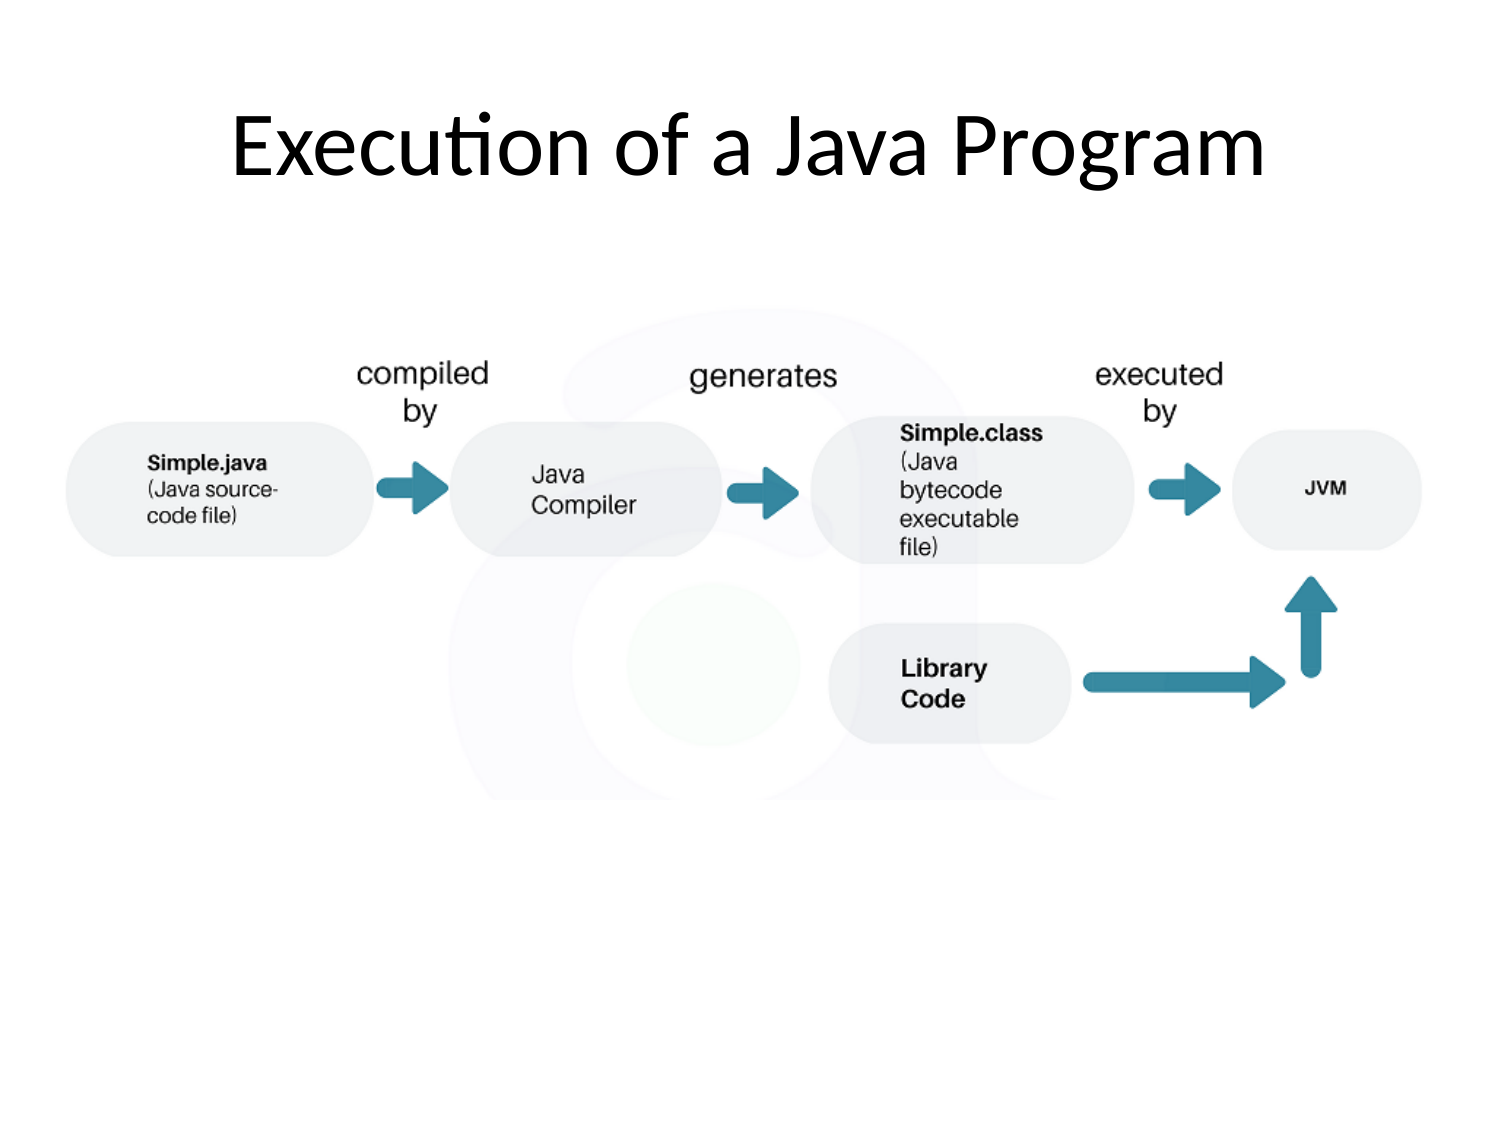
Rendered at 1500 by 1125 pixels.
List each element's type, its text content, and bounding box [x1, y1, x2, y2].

title Execution of a Java Program [75, 45, 1425, 233]
picture [49, 274, 1451, 800]
